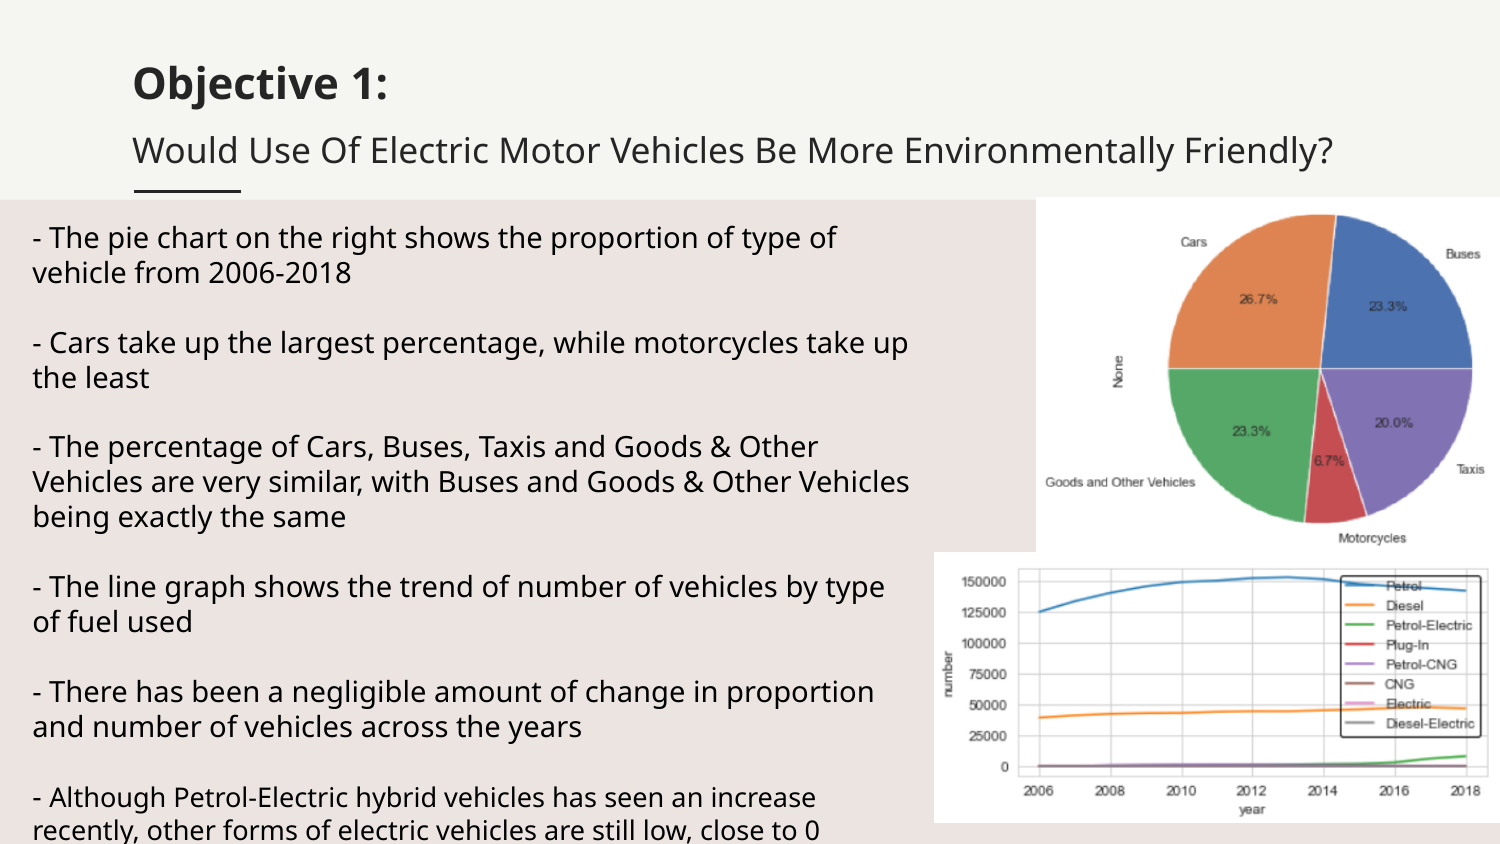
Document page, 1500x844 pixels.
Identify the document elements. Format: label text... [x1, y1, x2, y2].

title Objective 1: Would Use Of Electric Motor Vehicles Be More Environmentally Friendly? [116, 41, 1500, 204]
picture [933, 196, 1500, 823]
list - The pie chart on the right shows the proportion of type of vehicle from 2006-2018 - Cars take up the largest percentage, while motorcycles take up the least - The percentage of Cars, Buses, Taxis and Goods & Other Vehicles are very similar, with Buses and Goods & Other Vehicles being exactly the same - The line graph shows the trend of number of vehicles by type of fuel used - There has been a negligible amount of change in proportion and number of vehicles across the years - Although Petrol-Electric hybrid vehicles has seen an increase recently, other forms of electric vehicles are still low, close to 0 [17, 204, 935, 844]
